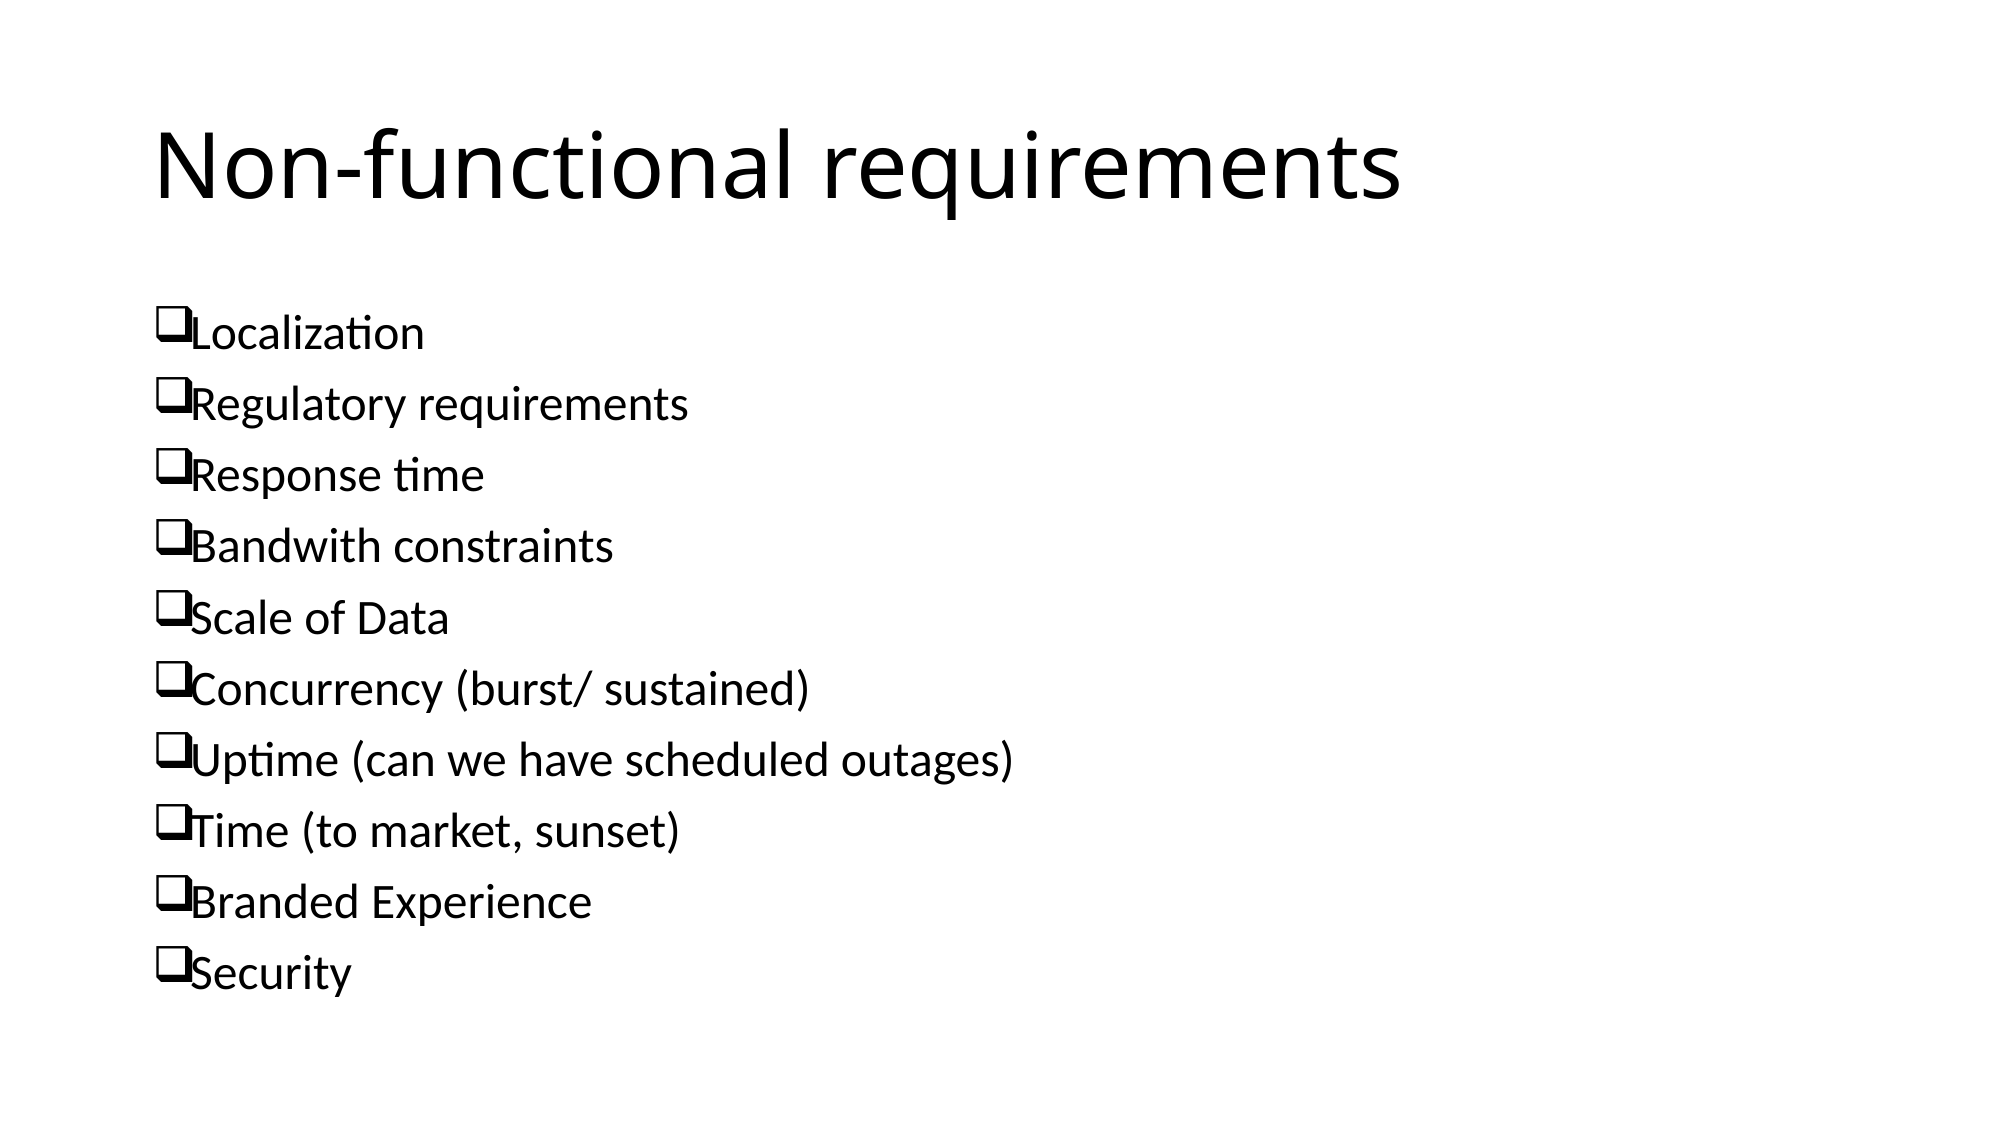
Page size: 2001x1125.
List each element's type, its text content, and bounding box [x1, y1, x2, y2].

title Non-functional requirements [137, 59, 1863, 278]
list Localization Regulatory requirements Response time Bandwith constraints Scale of Data Concurrency (burst/ sustained) Uptime (can we have scheduled outages) Time (to market, sunset) Branded Experience Security [137, 299, 1863, 1014]
